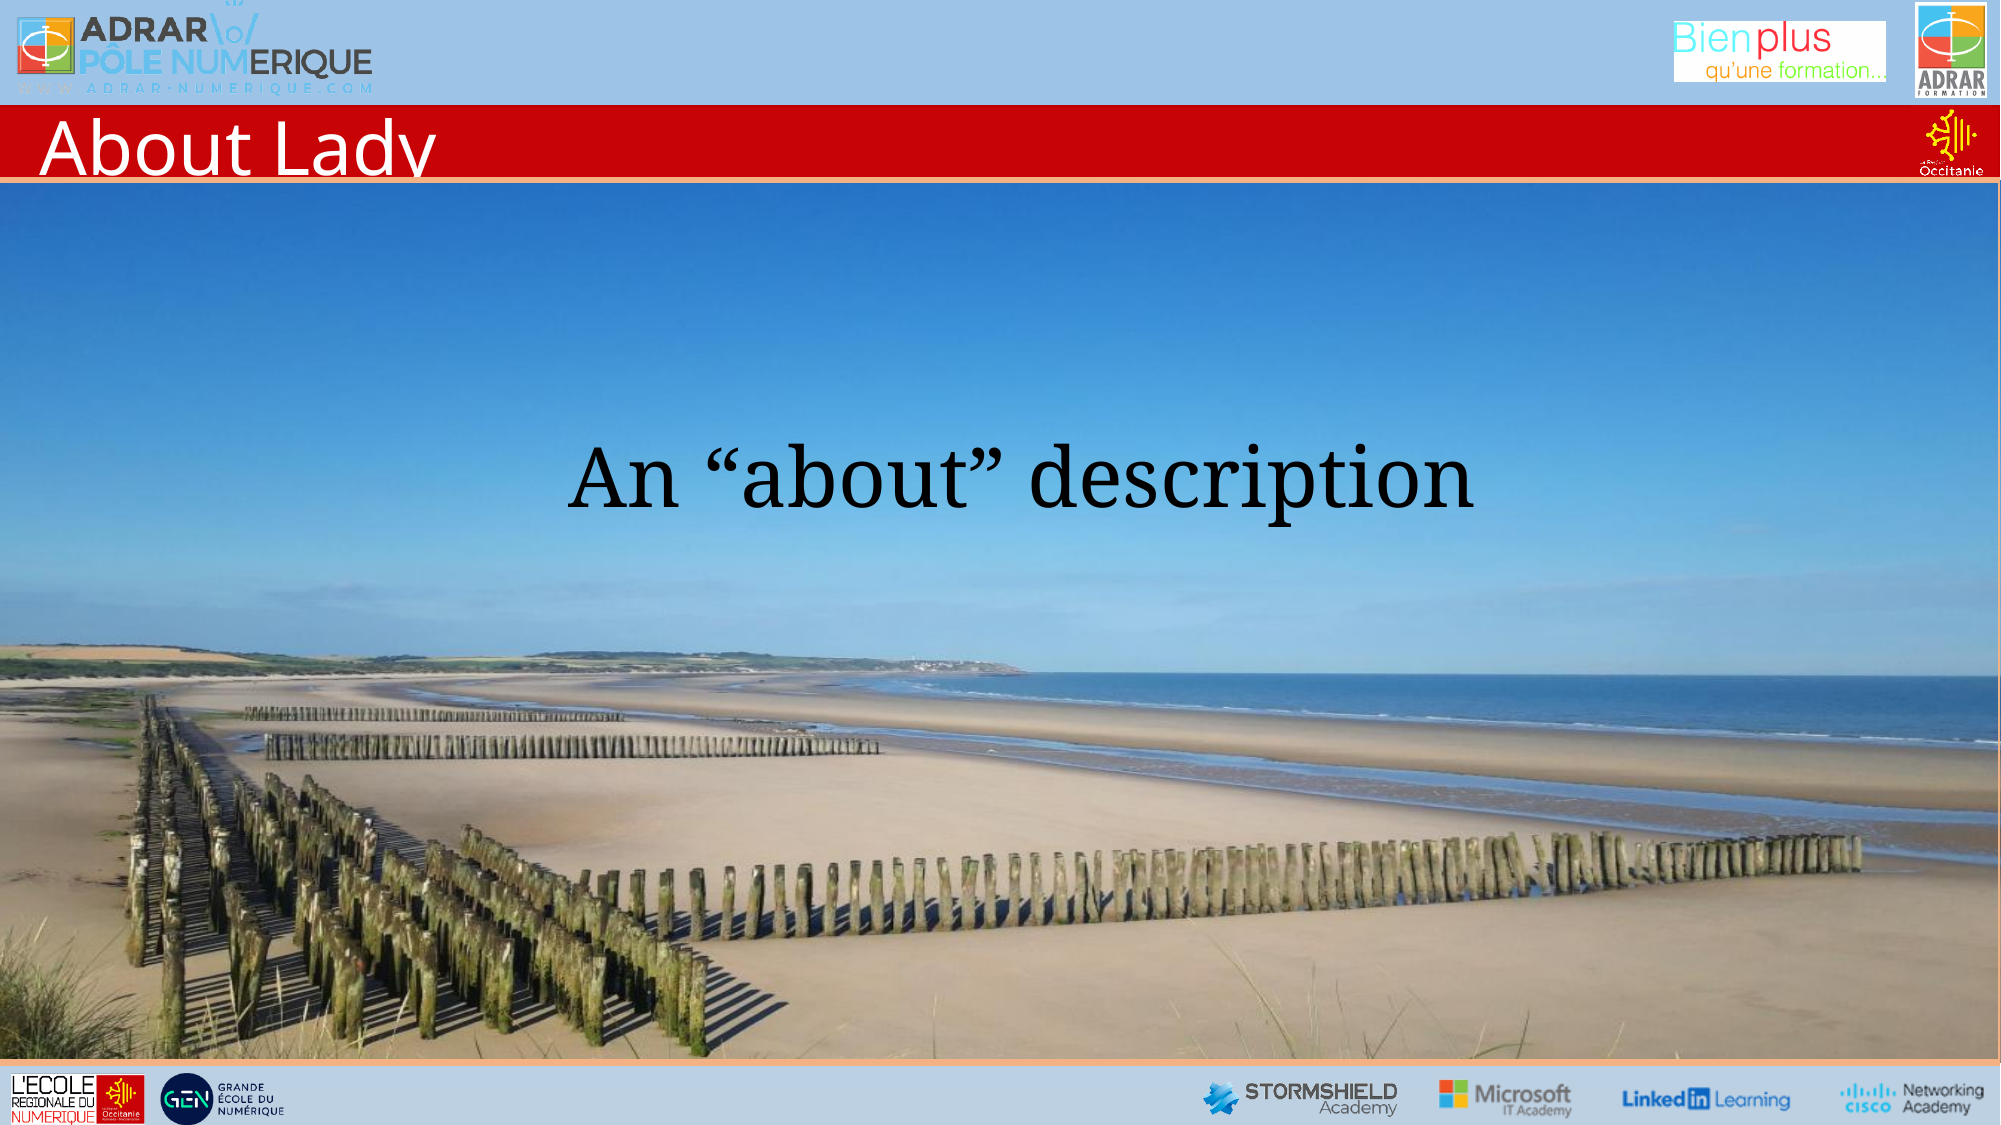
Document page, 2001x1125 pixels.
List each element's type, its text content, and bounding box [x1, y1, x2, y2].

text_box An “about” description [264, 416, 1781, 712]
picture [10, 1071, 145, 1125]
text_box [0, 199, 2000, 1063]
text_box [1202, 1068, 1990, 1125]
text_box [0, 0, 2000, 199]
text_box [290, 1067, 2000, 1125]
text_box [0, 1067, 155, 1125]
picture [155, 1063, 290, 1125]
